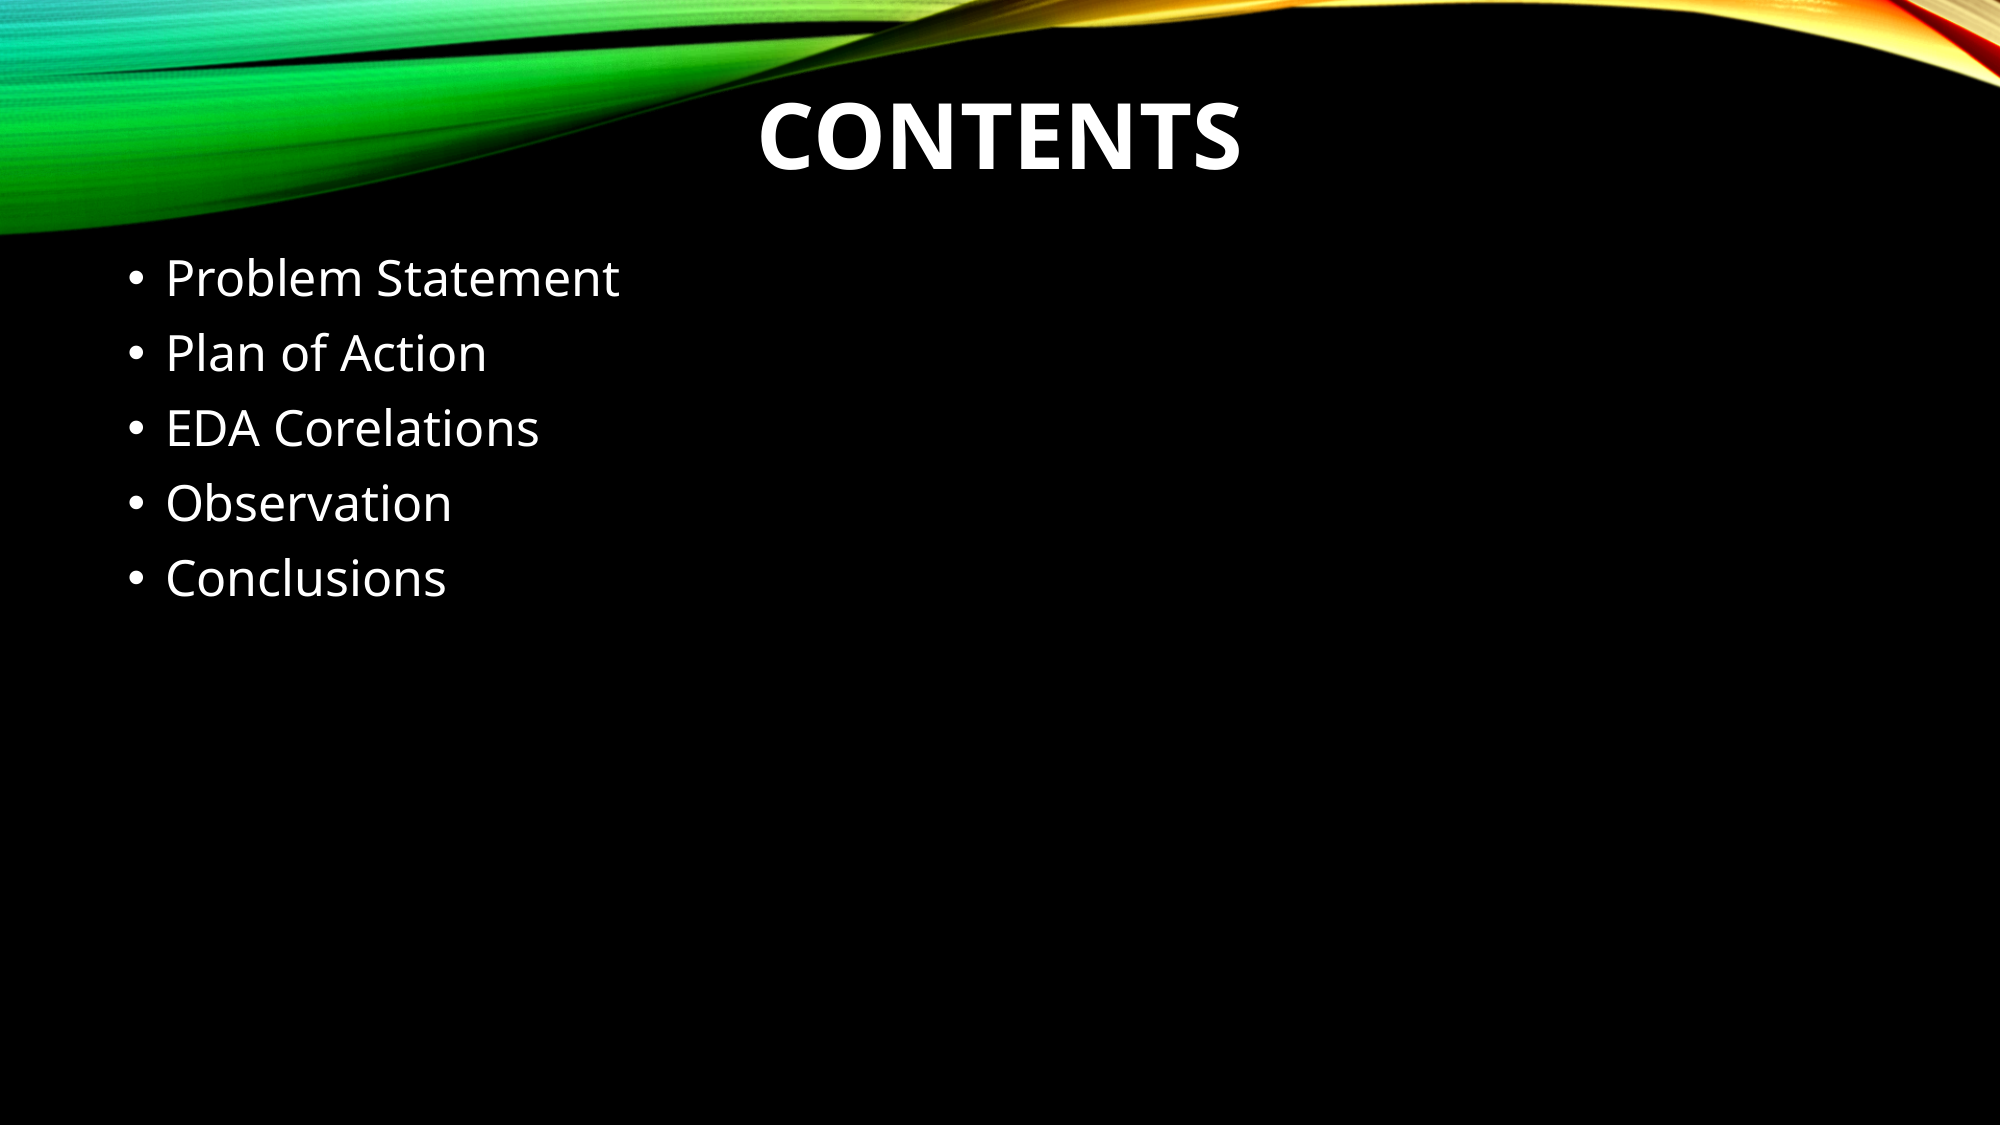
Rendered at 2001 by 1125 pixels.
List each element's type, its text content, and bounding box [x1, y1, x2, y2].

title Contents [293, 34, 1707, 246]
picture [0, 0, 2000, 237]
list Problem Statement Plan of Action EDA Corelations Observation Conclusions [112, 246, 1888, 907]
